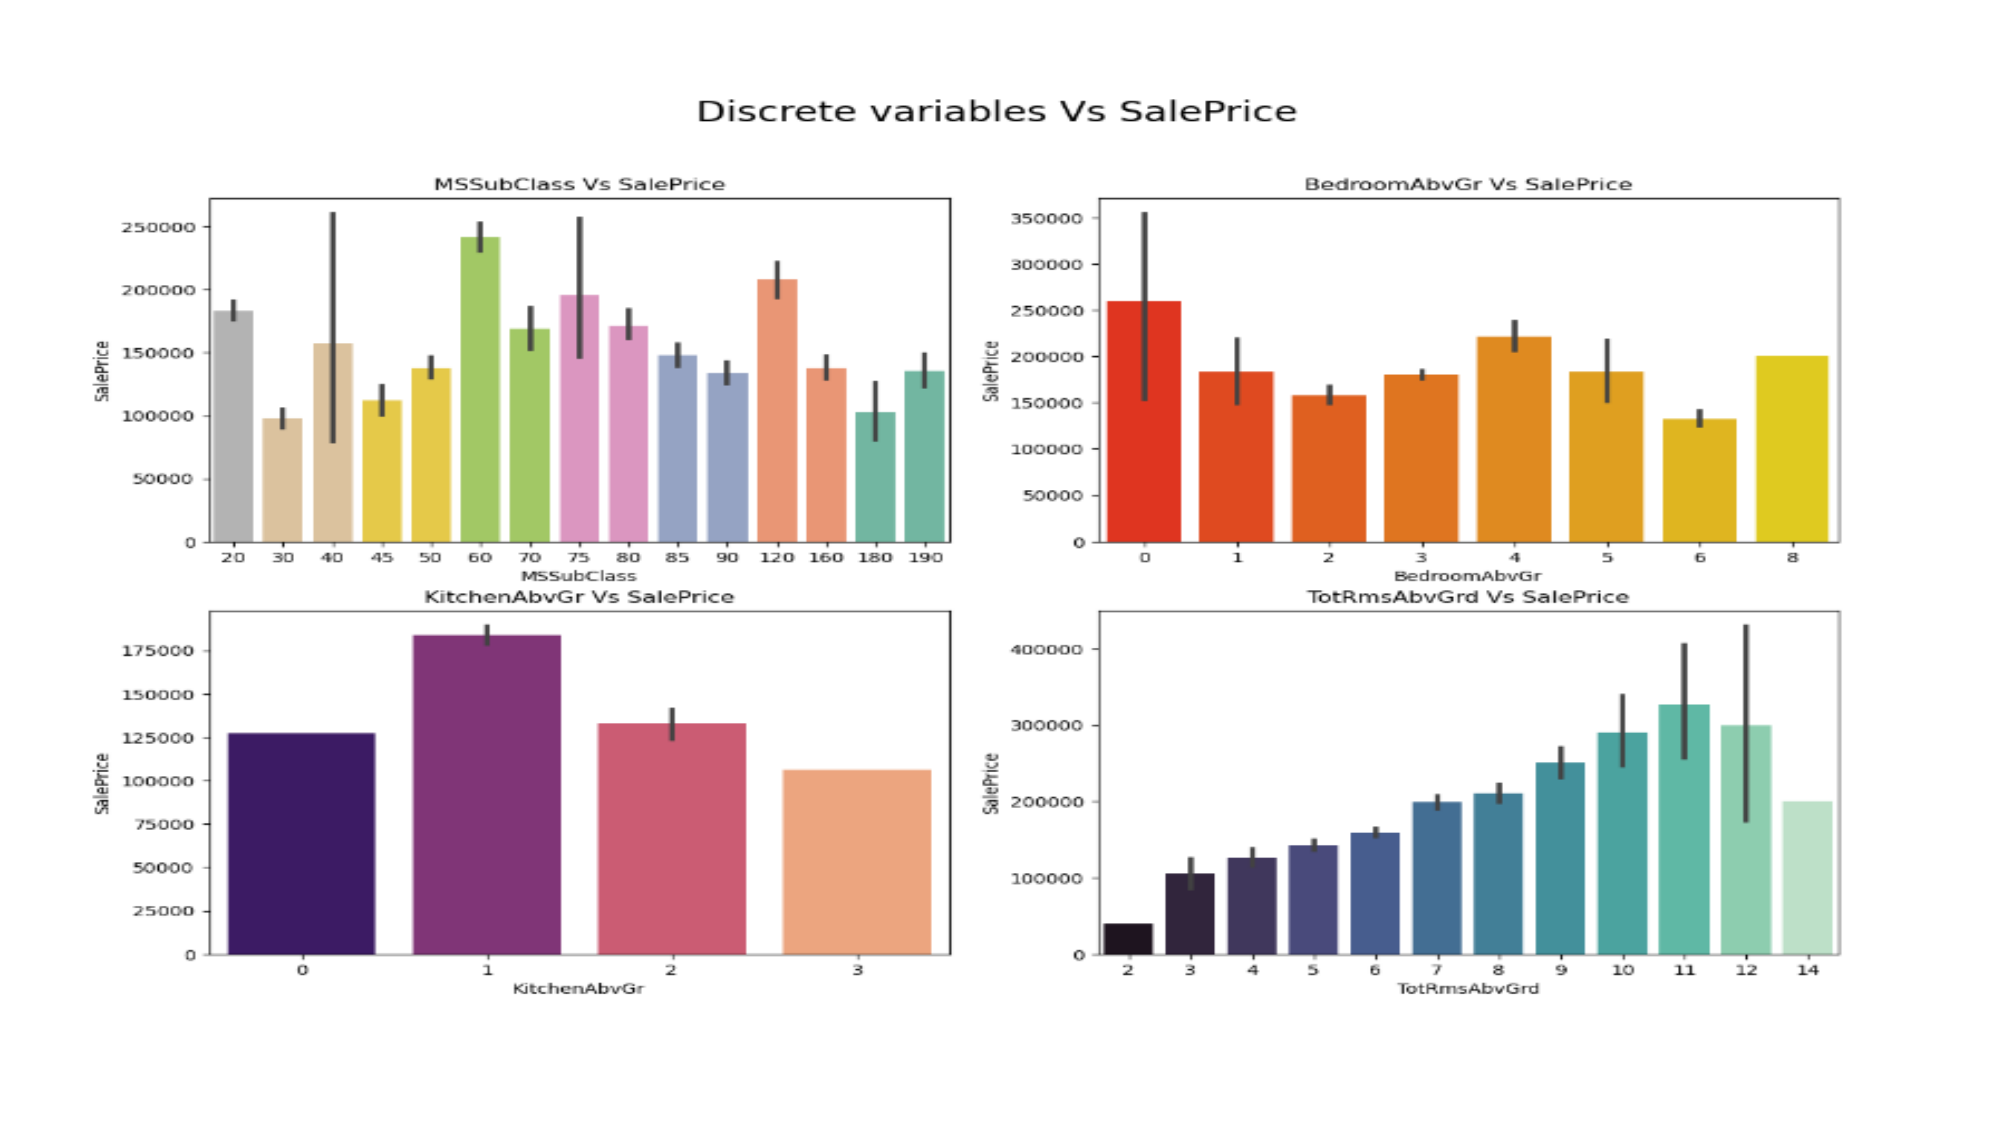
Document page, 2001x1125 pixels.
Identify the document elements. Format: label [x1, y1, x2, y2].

picture [62, 84, 1900, 1041]
